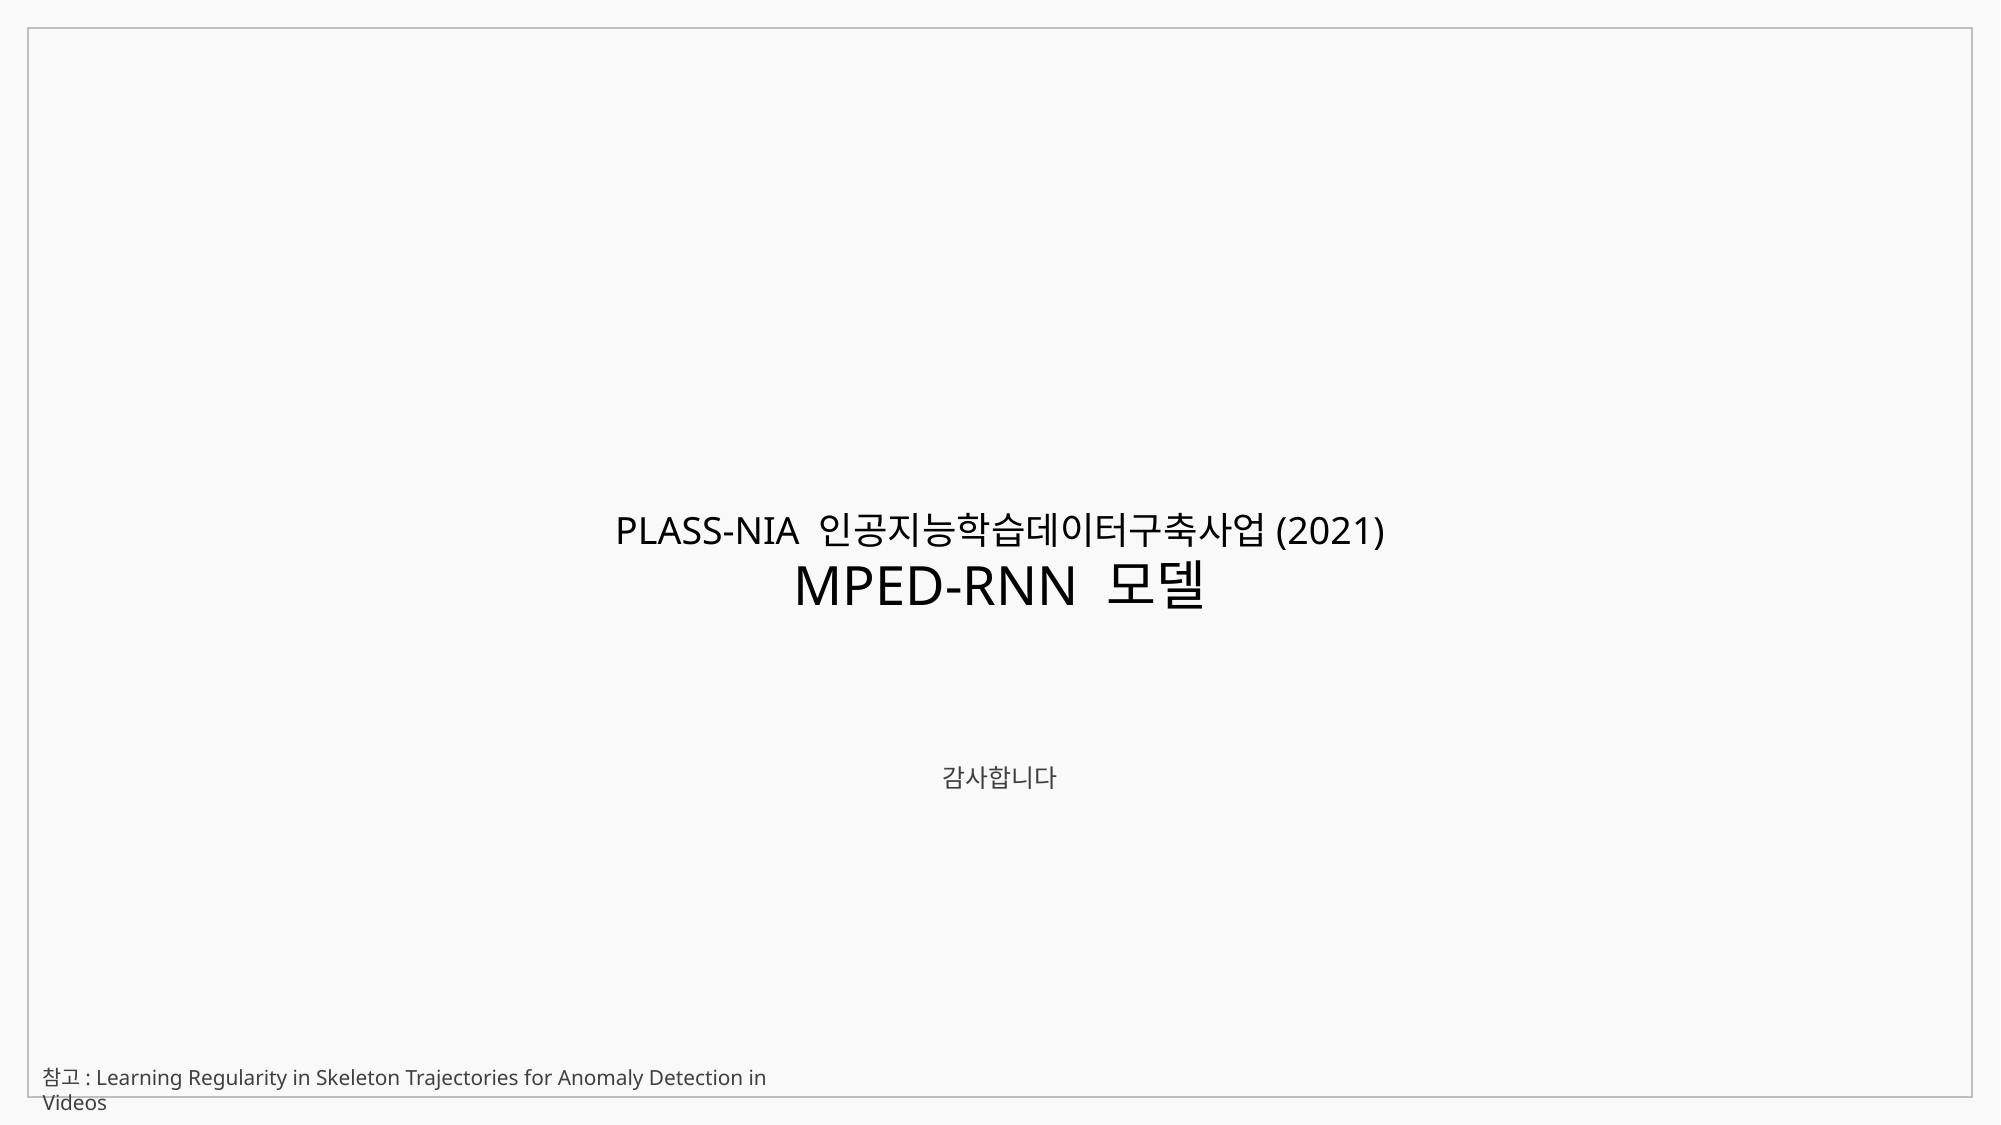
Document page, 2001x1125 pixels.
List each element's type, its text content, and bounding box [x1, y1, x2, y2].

text_box 참고: Learning Regularity in Skeleton Trajectories for Anomaly Detection in Videos [27, 1056, 798, 1122]
text_box [27, 27, 1973, 1098]
text_box 감사합니다 [748, 755, 1252, 801]
text_box PLASS-NIA 인공지능학습데이터구축사업(2021) MPED-RNN 모델 [493, 499, 1507, 624]
